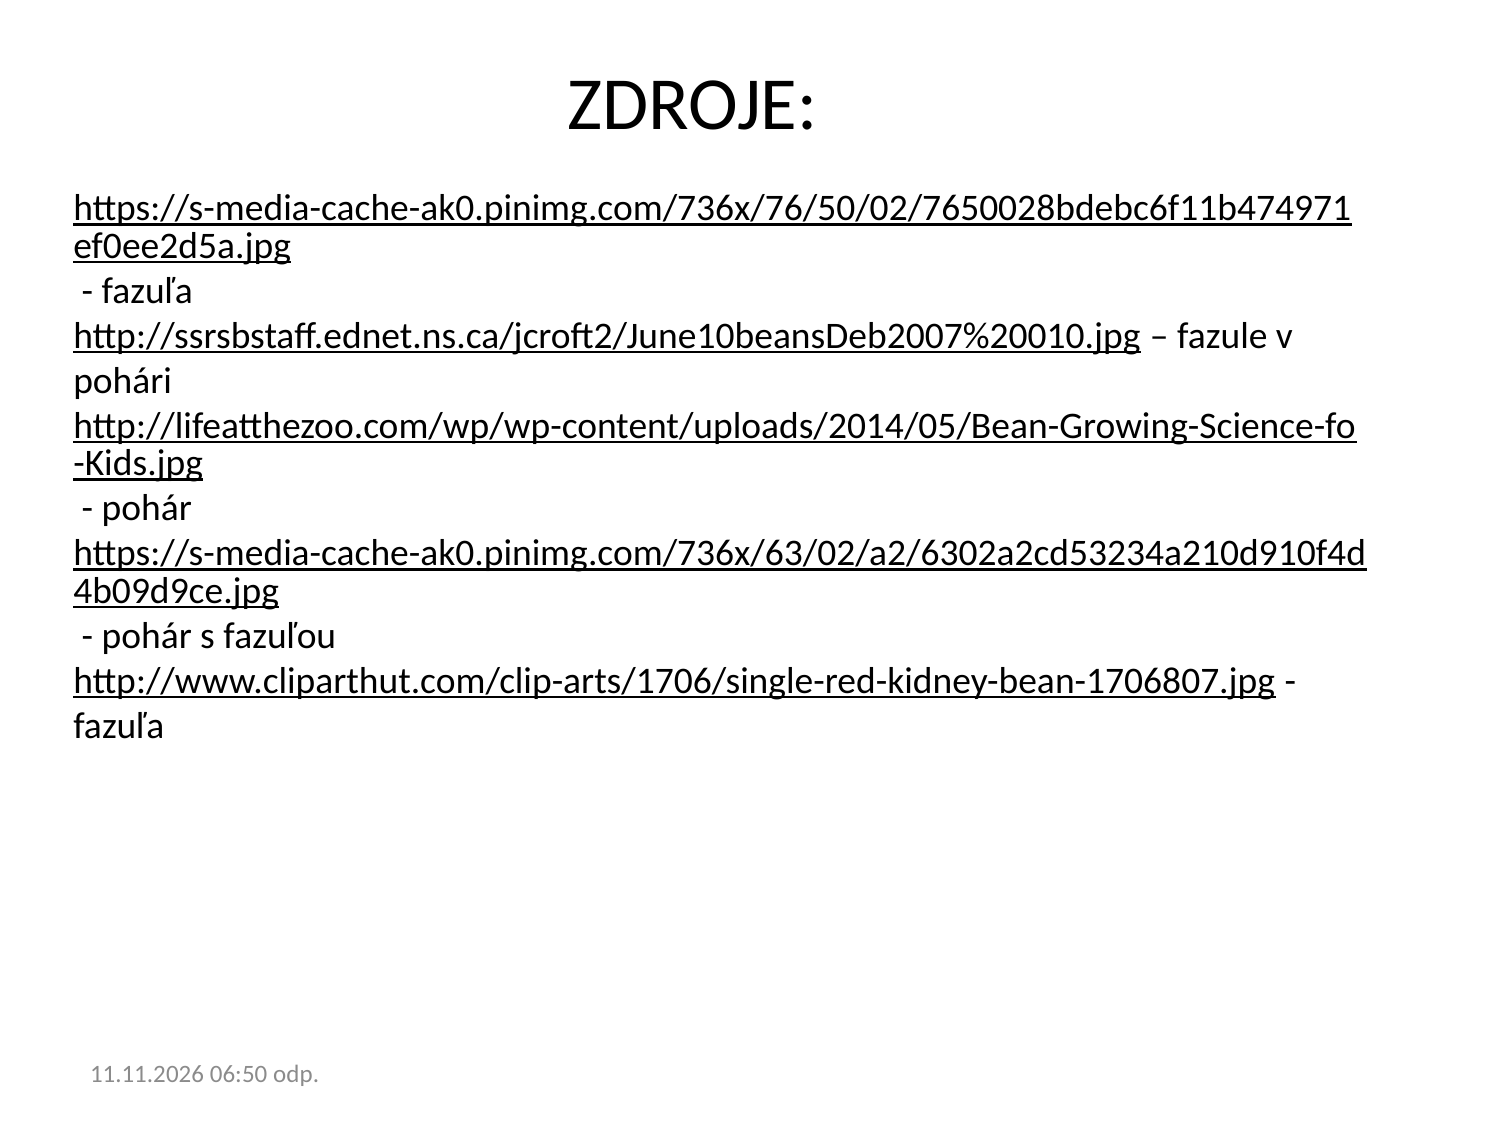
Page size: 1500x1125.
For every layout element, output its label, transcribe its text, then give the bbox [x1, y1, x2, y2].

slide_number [75, 1042, 425, 1103]
text_box https://s-media-cache-ak0.pinimg.com/736x/76/50/02/7650028bdebc6f11b474971ef0ee2d5a.jpg - fazuľa http://ssrsbstaff.ednet.ns.ca/jcroft2/June10beansDeb2007%20010.jpg – fazule v pohári http://lifeatthezoo.com/wp/wp-content/uploads/2014/05/Bean-Growing-Science-fo-Kids.jpg - pohár https://s-media-cache-ak0.pinimg.com/736x/63/02/a2/6302a2cd53234a210d910f4d4b09d9ce.jpg - pohár s fazuľou http://www.cliparthut.com/clip-arts/1706/single-red-kidney-bean-1706807.jpg - fazuľa [58, 175, 1383, 641]
text_box ZDROJE: [552, 46, 833, 152]
